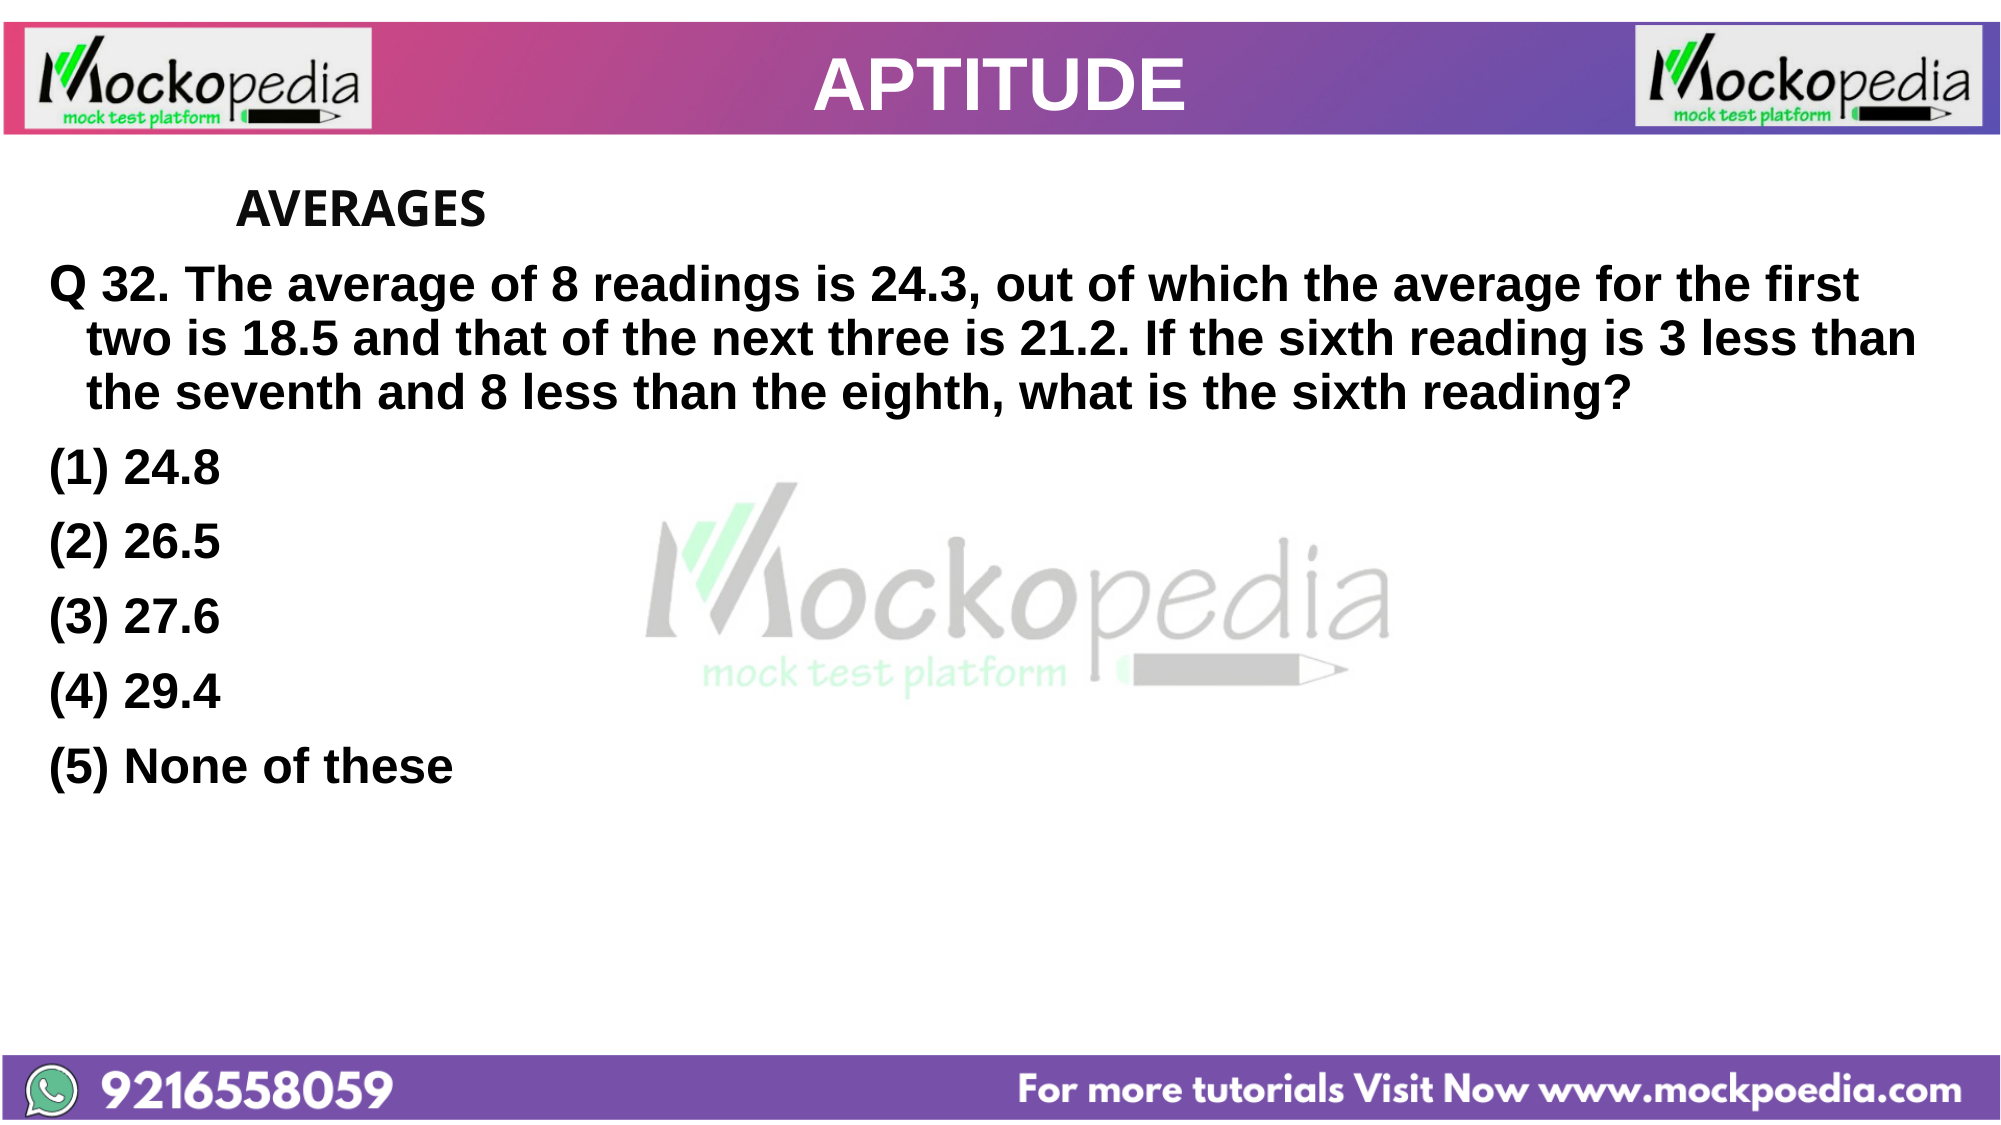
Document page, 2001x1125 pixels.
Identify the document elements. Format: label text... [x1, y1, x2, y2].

title APTITUDE [41, 31, 1959, 142]
list AVERAGES Q 32. The average of 8 readings is 24.3, out of which the average for the first two is 18.5 and that of the next three is 21.2. If the sixth reading is 3 less than the seventh and 8 less than the eighth, what is the sixth reading? 24.8 (2) 26.5 (3) 27.6 (4) 29.4 (5) None of these [33, 175, 1959, 1053]
picture [0, 0, 2001, 1125]
